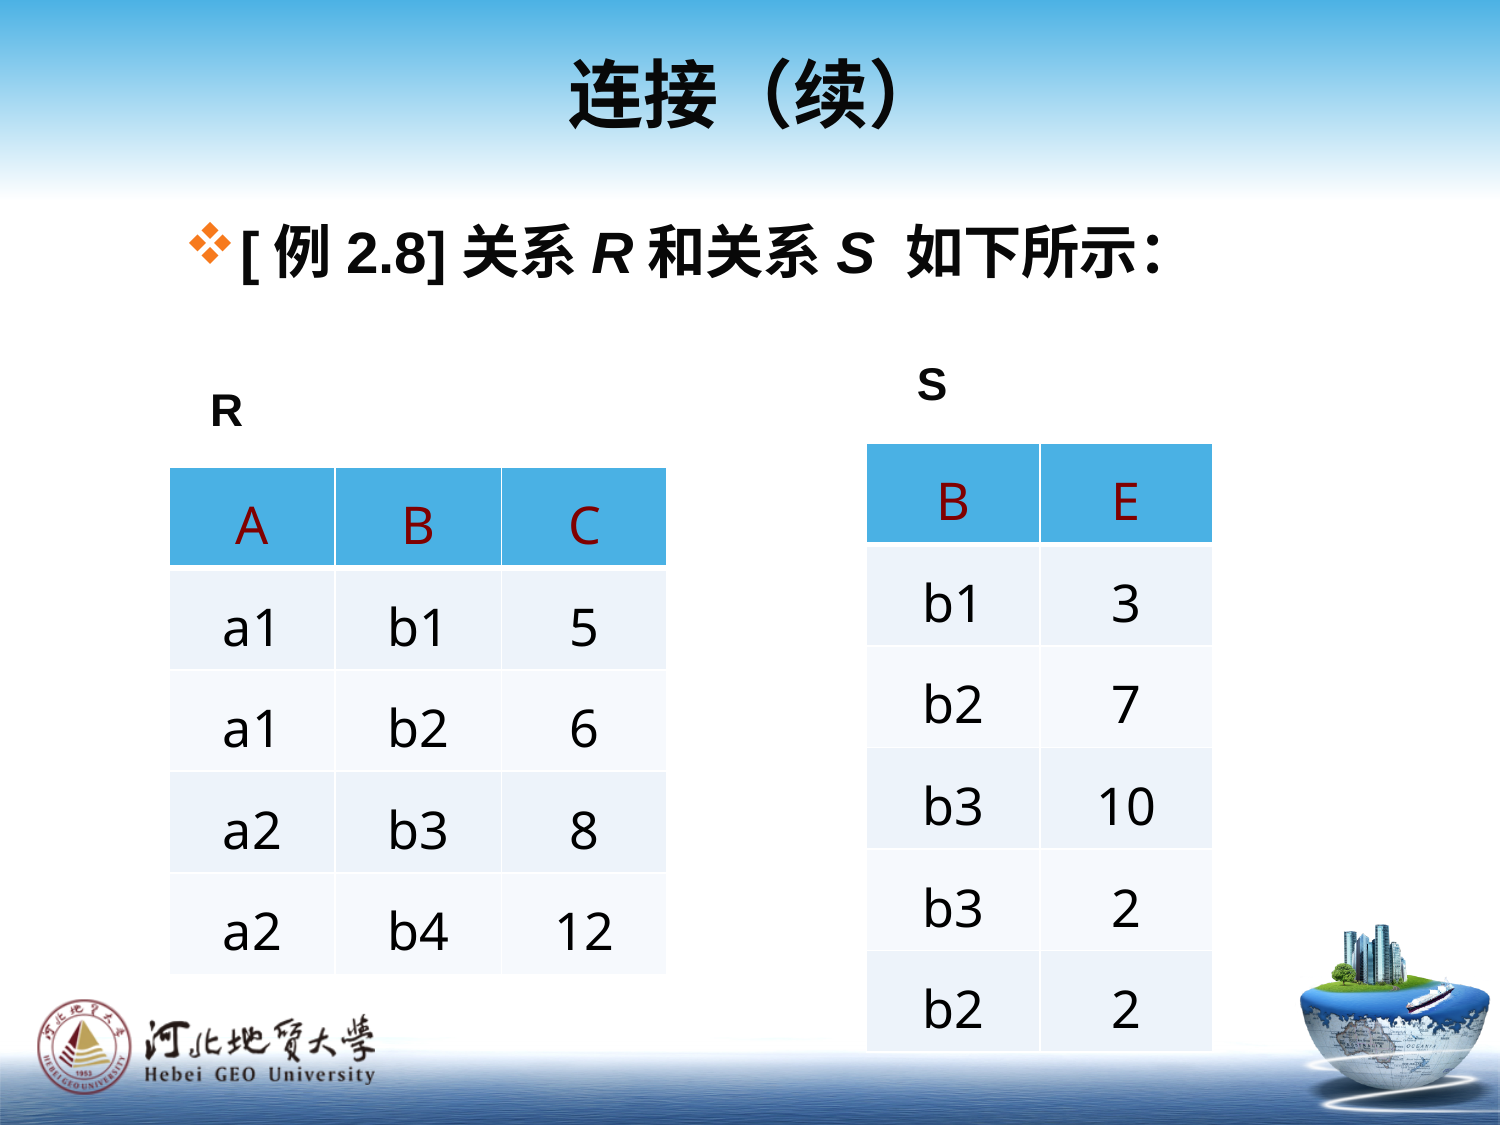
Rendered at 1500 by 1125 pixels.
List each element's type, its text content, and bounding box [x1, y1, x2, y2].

table_cell a2 [170, 874, 334, 974]
table_cell a1 [170, 571, 334, 669]
table_cell b1 [867, 547, 1039, 645]
table_cell 2 [1041, 850, 1212, 950]
table_cell 2 [1041, 951, 1212, 1051]
table_cell 5 [502, 571, 666, 669]
table_header C [502, 468, 666, 565]
table_header B [336, 468, 501, 565]
table_cell b3 [336, 772, 501, 872]
picture [0, 920, 1500, 1125]
table_cell 10 [1041, 748, 1212, 848]
table_cell b3 [867, 748, 1039, 848]
table_cell 3 [1041, 547, 1212, 645]
title 连接（续） [149, 56, 1363, 128]
table_cell b4 [336, 874, 501, 974]
table_cell 12 [502, 874, 666, 974]
table_cell b3 [867, 850, 1039, 950]
table_cell 7 [1041, 647, 1212, 747]
table_cell b2 [867, 647, 1039, 747]
table_header A [170, 468, 334, 565]
table_cell a1 [170, 671, 334, 770]
table_cell b2 [336, 671, 501, 770]
table_cell b2 [867, 951, 1039, 1051]
table_header E [1041, 444, 1212, 542]
table_header B [867, 444, 1039, 542]
table_cell a2 [170, 772, 334, 872]
text_box [例2.8]关系R和关系S 如下所示： [169, 208, 1412, 386]
table_cell b1 [336, 571, 501, 669]
text_box R [195, 386, 258, 443]
text_box S [902, 386, 963, 418]
table_cell 6 [502, 671, 666, 770]
table_cell 8 [502, 772, 666, 872]
